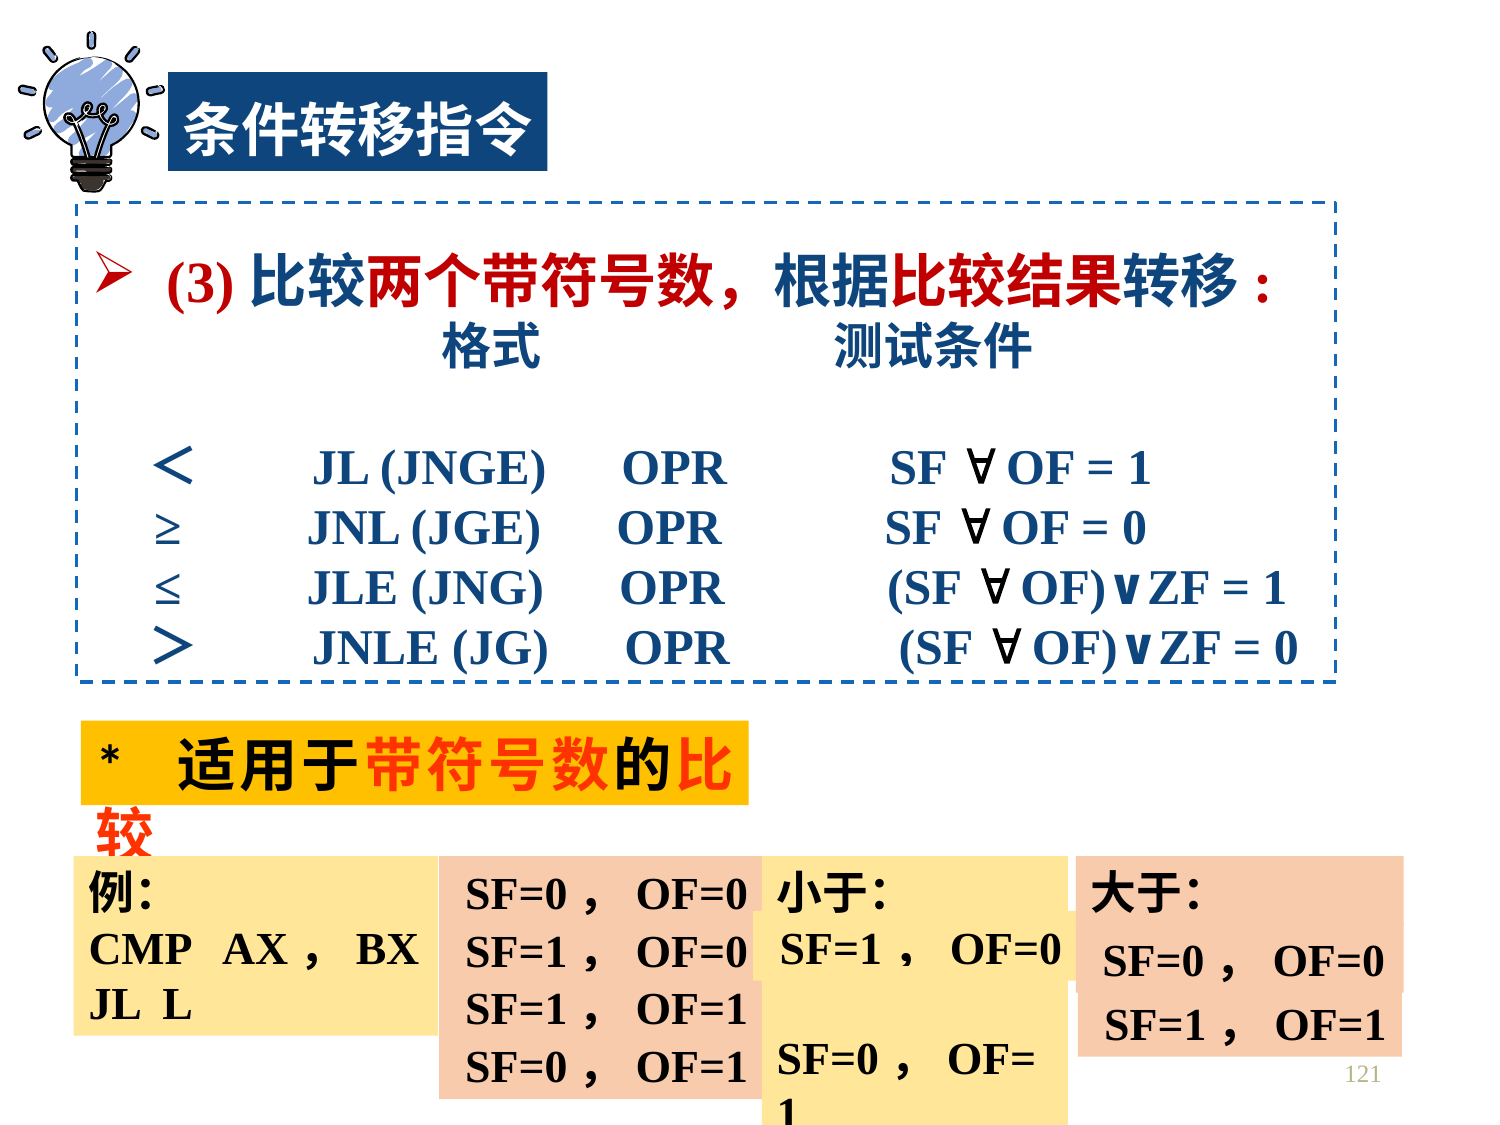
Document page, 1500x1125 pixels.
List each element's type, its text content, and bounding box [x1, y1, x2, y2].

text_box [1075, 856, 1404, 1058]
text_box 条件转移指令 [168, 72, 548, 171]
text_box * 适用于带符号数的比较 [80, 720, 749, 806]
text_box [761, 855, 1069, 1037]
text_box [447, 855, 754, 1100]
text_box (3)比较两个带符号数，根据比较结果转移: 格式 测试条件 ＜ JL (JNGE) OPR SF  OF = 1 ≥ JNL (JGE) OPR SF  OF = 0 ≤ JLE (JNG) OPR (SF  OF)∨ZF = 1 ＞ JNLE (JG) OPR (SF  OF)∨ZF = 0 [76, 202, 1336, 682]
slide_number 121 [1068, 1042, 1397, 1103]
text_box 例： CMP AX，BX JL L [73, 856, 438, 1036]
